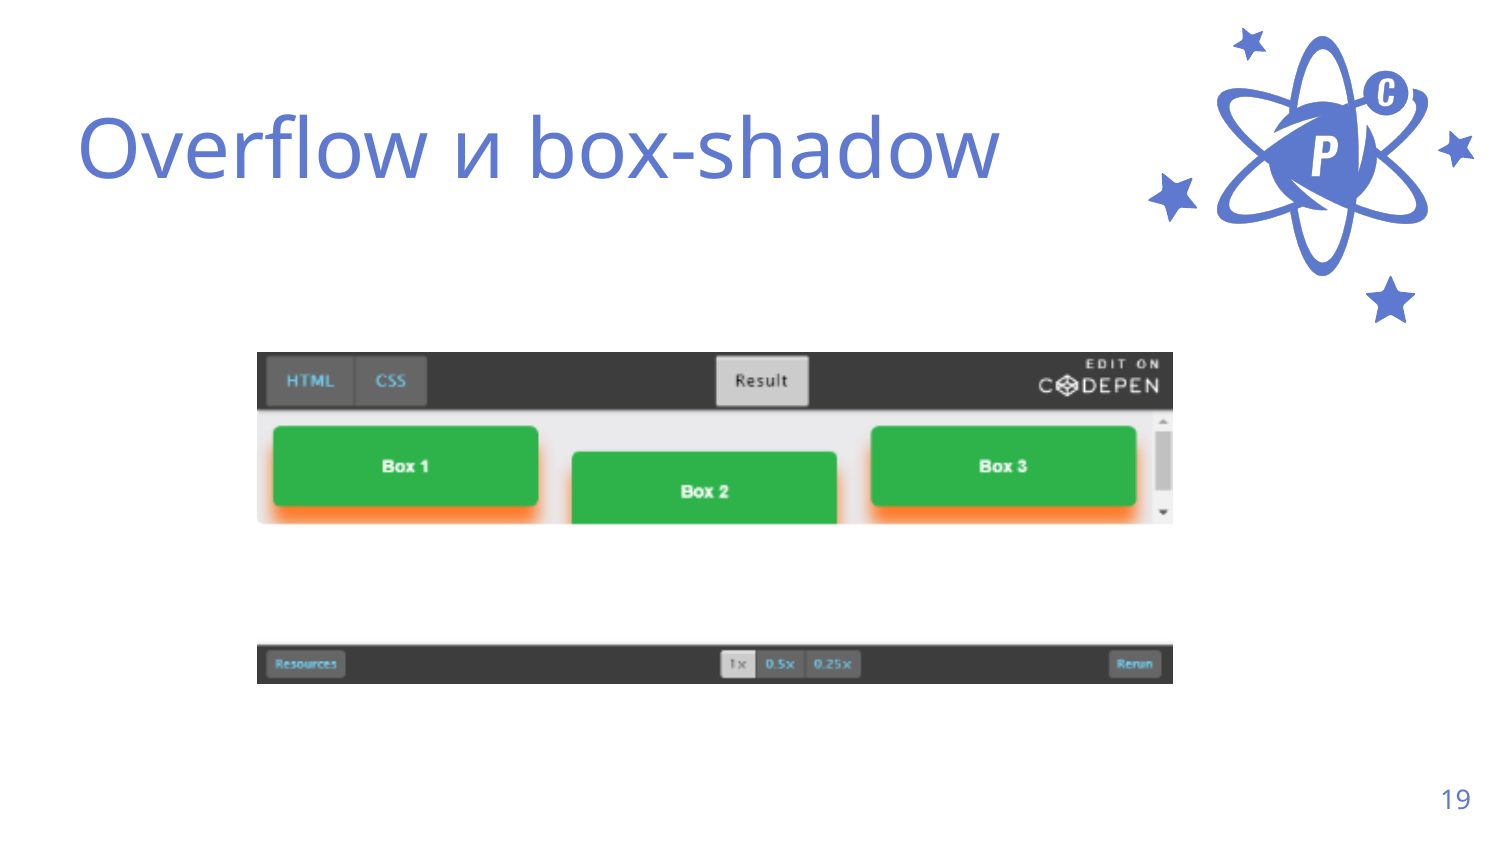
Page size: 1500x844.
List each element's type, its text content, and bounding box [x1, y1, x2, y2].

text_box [1148, 25, 1477, 324]
slide_number 19 [1411, 753, 1500, 844]
picture [257, 352, 1174, 685]
title Overflow и box-shadow [61, 20, 1291, 211]
